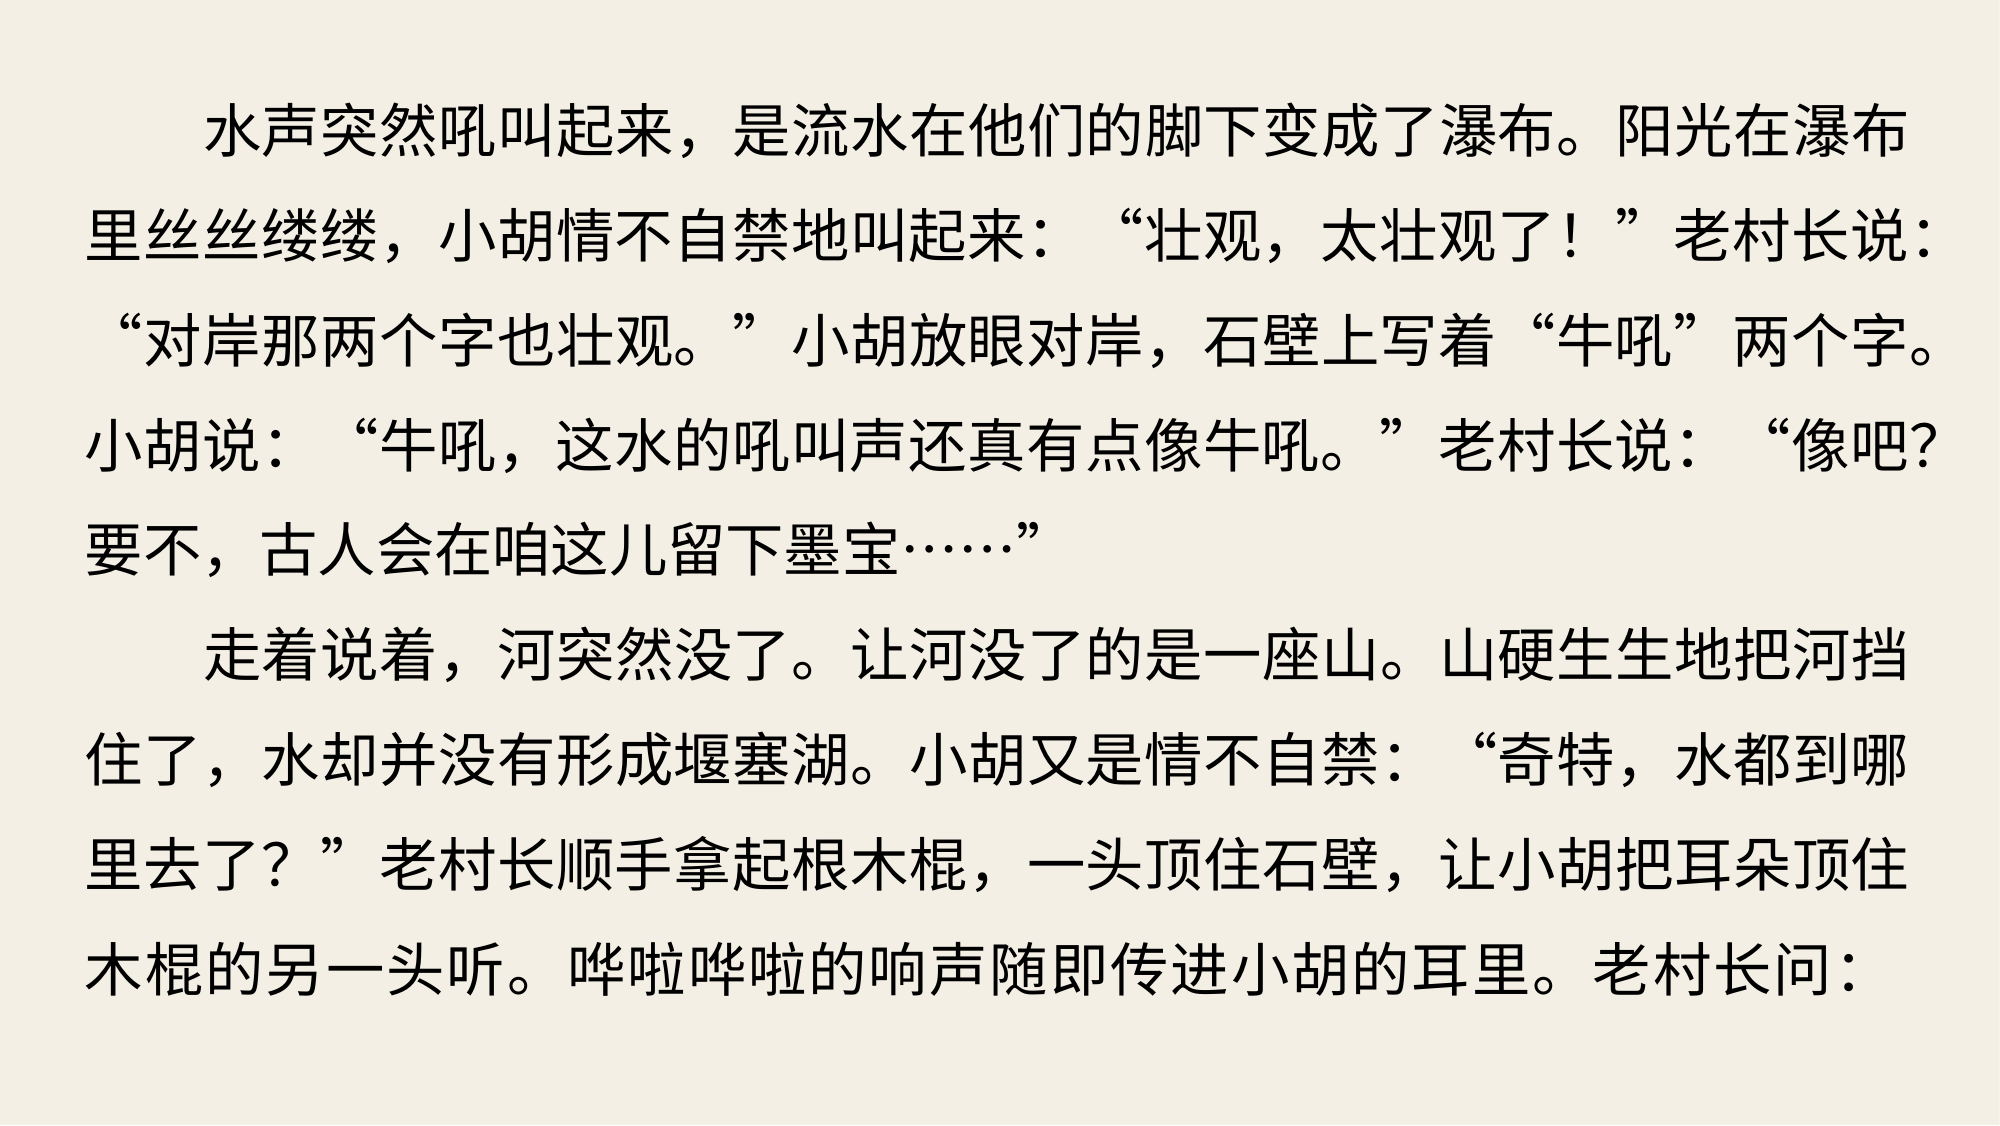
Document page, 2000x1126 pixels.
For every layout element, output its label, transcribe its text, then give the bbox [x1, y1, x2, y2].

text_box 水声突然吼叫起来，是流水在他们的脚下变成了瀑布。阳光在瀑布里丝丝缕缕，小胡情不自禁地叫起来：“壮观，太壮观了！”老村长说：“对岸那两个字也壮观。”小胡放眼对岸，石壁上写着“牛吼”两个字。小胡说：“牛吼，这水的吼叫声还真有点像牛吼。”老村长说：“像吧？要不，古人会在咱这儿留下墨宝……” 走着说着，河突然没了。让河没了的是一座山。山硬生生地把河挡住了，水却并没有形成堰塞湖。小胡又是情不自禁：“奇特，水都到哪里去了？”老村长顺手拿起根木棍，一头顶住石壁，让小胡把耳朵顶住木棍的另一头听。哗啦哗啦的响声随即传进小胡的耳里。老村长问： [64, 48, 1930, 1014]
